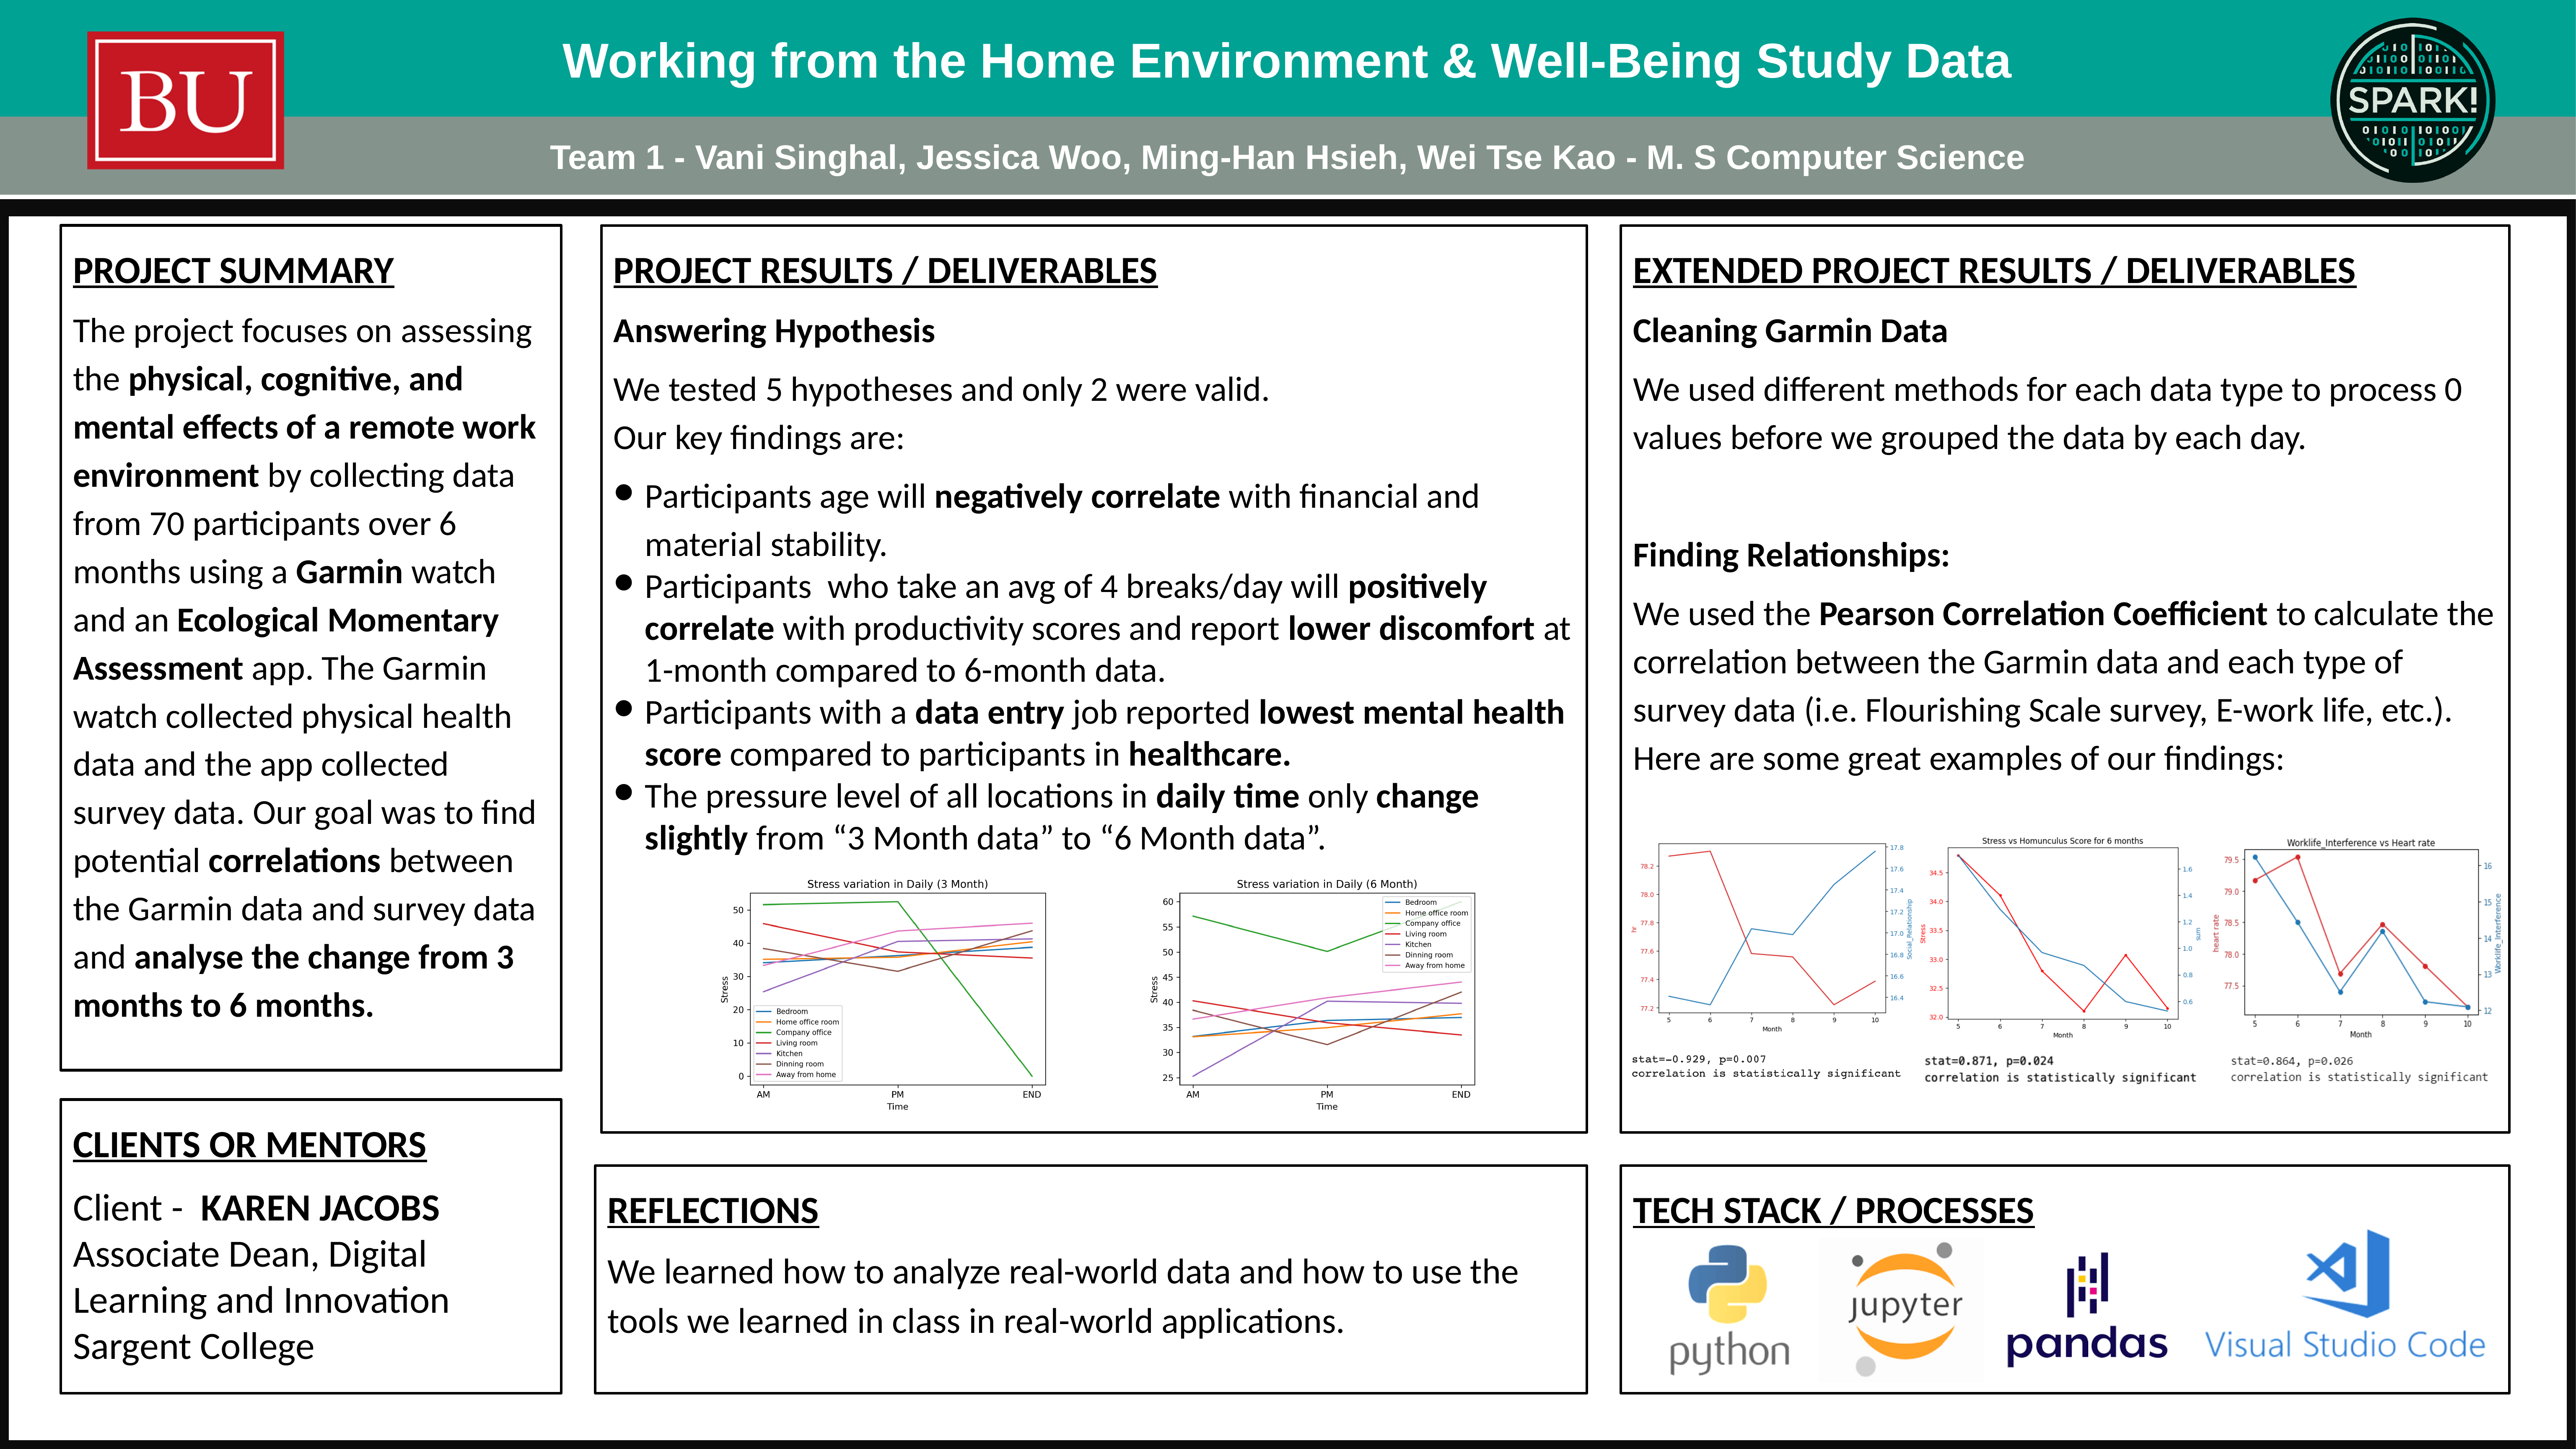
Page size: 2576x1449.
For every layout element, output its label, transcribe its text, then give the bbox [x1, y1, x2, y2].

text_box REFLECTIONS We learned how to analyze real-world data and how to use the tools we learned in class in real-world applications. [595, 1166, 1587, 1393]
text_box EXTENDED PROJECT RESULTS / DELIVERABLES Cleaning Garmin Data We used different methods for each data type to process 0 values before we grouped the data by each day. Finding Relationships: We used the Pearson Correlation Coefficient to calculate the correlation between the Garmin data and each type of survey data (i.e. Flourishing Scale survey, E-work life, etc.). Here are some great examples of our findings: [1621, 225, 2509, 1132]
text_box Team 1 - Vani Singhal, Jessica Woo, Ming-Han Hsieh, Wei Tse Kao - M. S Computer Science [0, 117, 2576, 195]
text_box CLIENTS OR MENTORS Client - KAREN JACOBS Associate Dean, Digital Learning and Innovation Sargent College [60, 1099, 561, 1394]
picture [2208, 832, 2508, 1044]
picture [2330, 18, 2496, 183]
picture [1989, 1211, 2186, 1409]
picture [1625, 1048, 2205, 1090]
text_box Working from the Home Environment & Well-Being Study Data [0, 0, 2576, 117]
picture [2221, 1051, 2496, 1098]
text_box PROJECT SUMMARY The project focuses on assessing the physical, cognitive, and mental effects of a remote work environment by collecting data from 70 participants over 6 months using a Garmin watch and an Ecological Momentary Assessment app. The Garmin watch collected physical health data and the app collected survey data. Our goal was to find potential correlations between the Garmin data and survey data and analyse the change from 3 months to 6 months. [60, 225, 561, 1070]
picture [702, 862, 1083, 1117]
text_box TECH STACK / PROCESSES [1621, 1166, 2509, 1393]
text_box PROJECT RESULTS / DELIVERABLES Answering Hypothesis We tested 5 hypotheses and only 2 were valid. Our key findings are: Participants age will negatively correlate with financial and material stability. Participants who take an avg of 4 breaks/day will positively correlate with productivity scores and report lower discomfort at 1-month compared to 6-month data. Participants with a data entry job reported lowest mental health score compared to participants in healthcare. The pressure level of all locations in daily time only change slightly from “3 Month data” to “6 Month data”. [601, 225, 1587, 1132]
picture [1818, 1237, 1984, 1383]
picture [87, 31, 284, 169]
picture [1627, 832, 2206, 1044]
picture [1132, 862, 1513, 1117]
picture [2192, 1221, 2501, 1366]
text_box [0, 208, 2576, 1449]
picture [1659, 1241, 1800, 1379]
